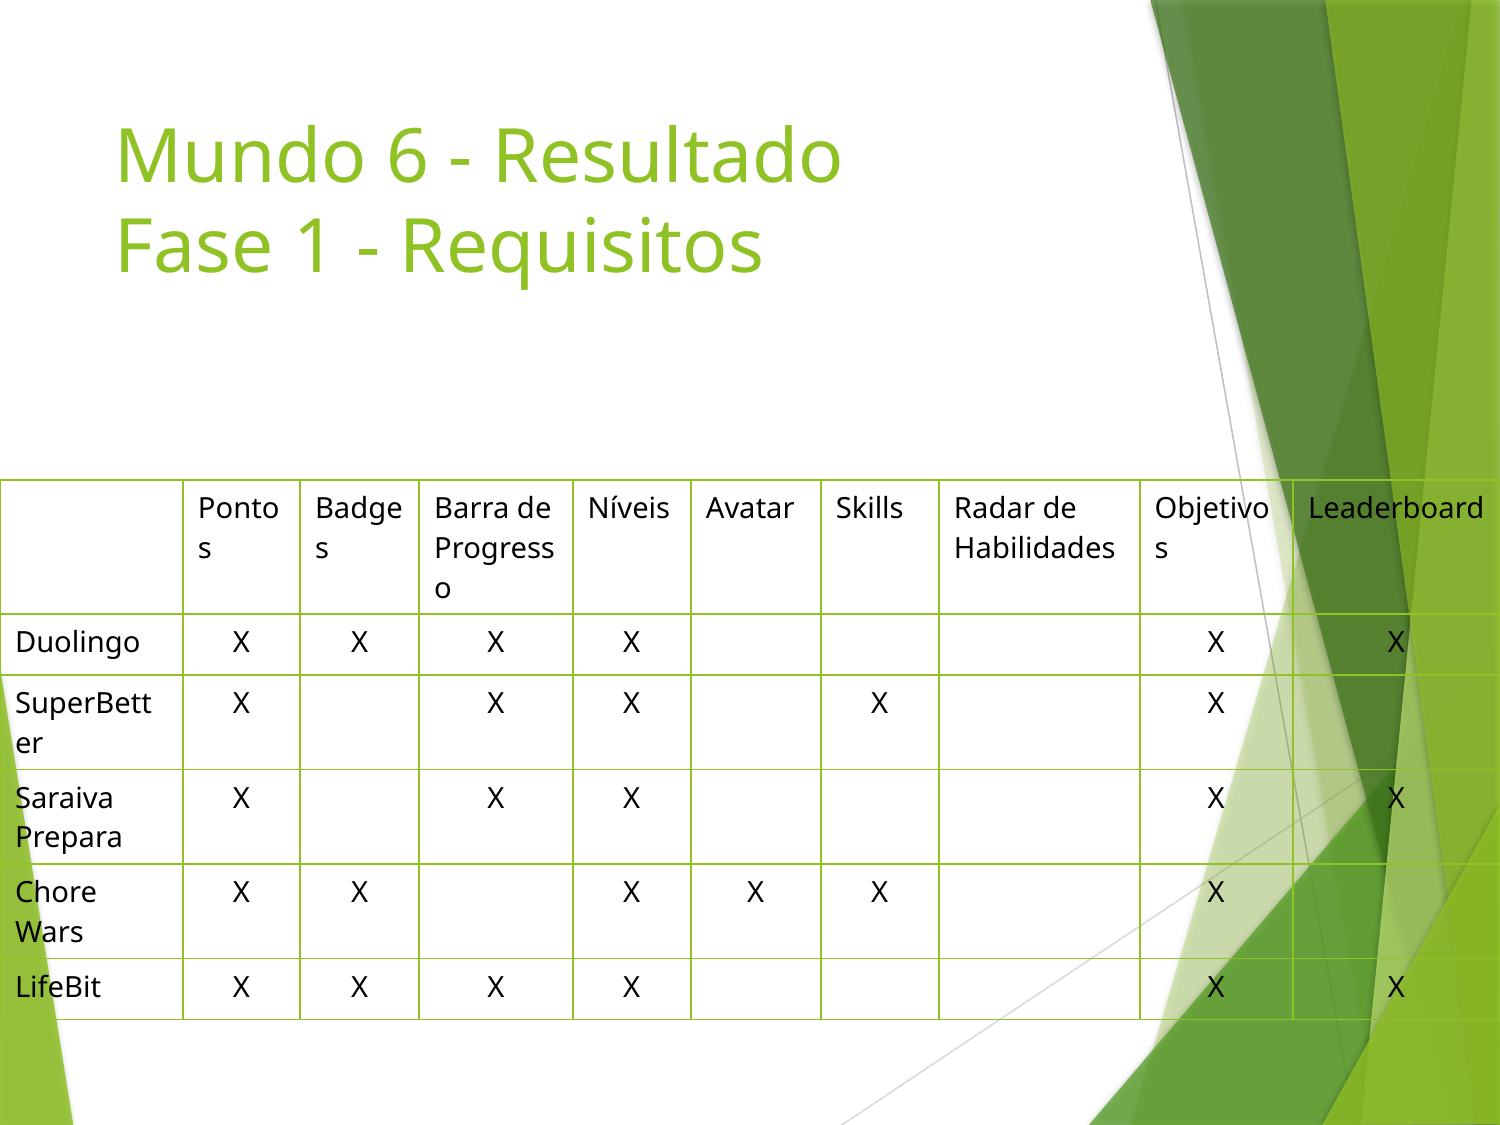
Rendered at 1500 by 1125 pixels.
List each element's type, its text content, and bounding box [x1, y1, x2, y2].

table_cell X [692, 865, 820, 958]
title Mundo 6 - Resultado Fase 1 - Requisitos [99, 99, 1142, 317]
table_cell [1294, 865, 1499, 958]
table_cell X [574, 615, 690, 674]
table_cell X [420, 770, 572, 863]
table_cell LifeBit [1, 959, 182, 1019]
table_header Avatar [692, 481, 820, 613]
table_cell X [420, 676, 572, 769]
table_cell X [420, 959, 572, 1019]
table_cell X [574, 959, 690, 1019]
table_cell X [301, 959, 418, 1019]
table_cell X [184, 676, 299, 769]
table_cell X [1141, 959, 1292, 1019]
table_cell [692, 770, 820, 863]
table_cell [420, 865, 572, 958]
table_cell [301, 676, 418, 769]
table_cell [301, 770, 418, 863]
table_header Barra de Progresso [420, 481, 572, 613]
table_cell [940, 676, 1139, 769]
table_cell X [822, 865, 938, 958]
table_cell X [184, 865, 299, 958]
table_cell X [1294, 959, 1499, 1019]
table_cell [940, 615, 1139, 674]
table_cell X [1294, 615, 1499, 674]
table_header Skills [822, 481, 938, 613]
table_cell X [420, 615, 572, 674]
table_header [1, 481, 182, 613]
table_cell [940, 959, 1139, 1019]
table_cell X [1141, 865, 1292, 958]
table_cell X [574, 676, 690, 769]
table_cell X [822, 676, 938, 769]
table_cell X [184, 959, 299, 1019]
table_cell X [184, 770, 299, 863]
table_header Níveis [574, 481, 690, 613]
table_header Pontos [184, 481, 299, 613]
table_cell X [574, 865, 690, 958]
table_cell [822, 959, 938, 1019]
table_cell [940, 865, 1139, 958]
table_cell X [1141, 770, 1292, 863]
table_cell X [1294, 770, 1499, 863]
table_cell [692, 959, 820, 1019]
table_cell [692, 676, 820, 769]
table_header Leaderboard [1294, 481, 1499, 613]
table_cell X [301, 615, 418, 674]
table_cell X [1141, 615, 1292, 674]
table_header Radar de Habilidades [940, 481, 1139, 613]
table_cell Saraiva Prepara [1, 770, 182, 863]
table_cell [822, 615, 938, 674]
table_cell X [301, 865, 418, 958]
table_cell [822, 770, 938, 863]
table_cell [1294, 676, 1499, 769]
table_header Objetivos [1141, 481, 1292, 613]
table_cell X [574, 770, 690, 863]
table_cell X [1141, 676, 1292, 769]
table_cell Duolingo [1, 615, 182, 674]
table_cell SuperBetter [1, 676, 182, 769]
table_cell [692, 615, 820, 674]
table_cell [940, 770, 1139, 863]
table_header Badges [301, 481, 418, 613]
table_cell X [184, 615, 299, 674]
table_cell Chore Wars [1, 865, 182, 958]
